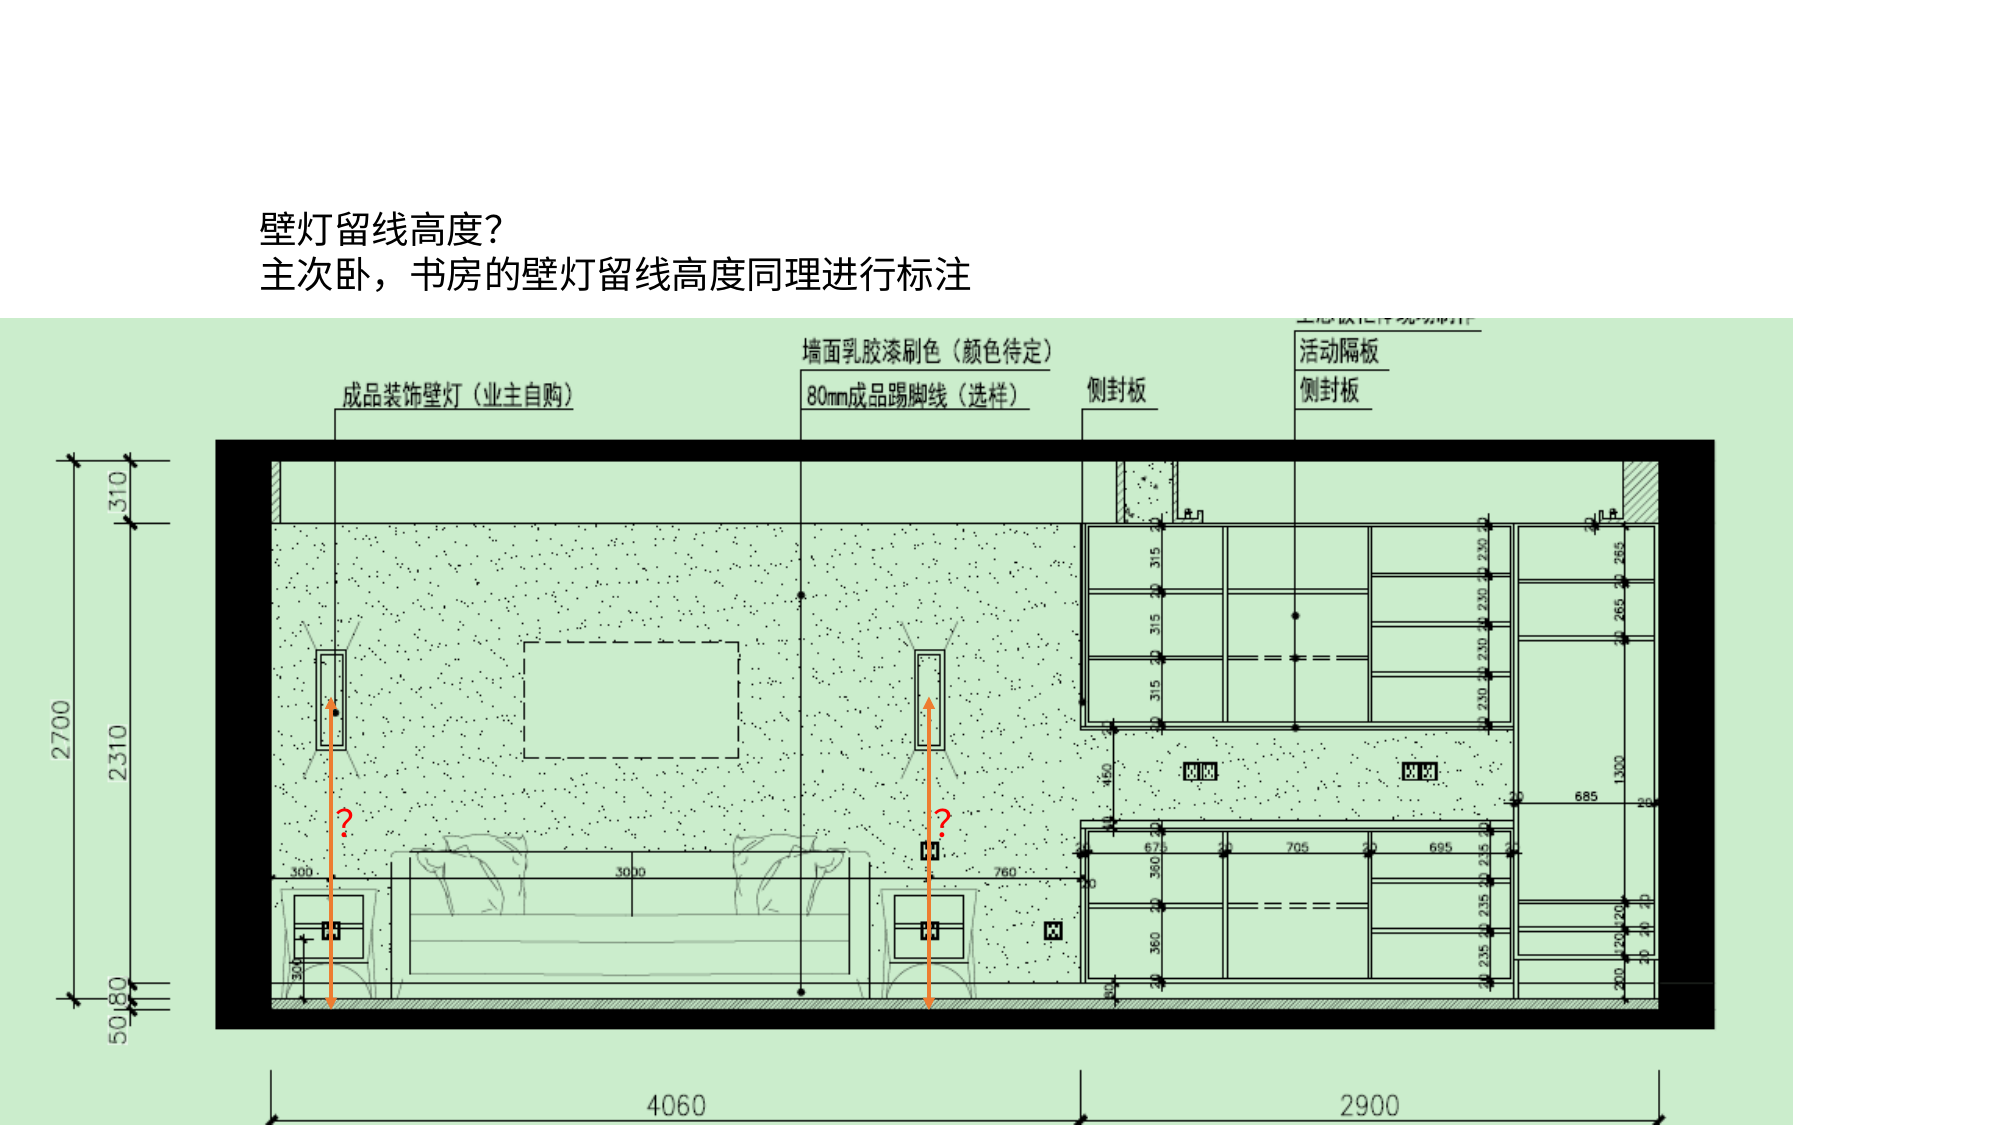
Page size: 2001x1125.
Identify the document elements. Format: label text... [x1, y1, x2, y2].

picture [0, 318, 1793, 1125]
text_box 壁灯留线高度？ 主次卧，书房的壁灯留线高度同理进行标注 [244, 198, 987, 304]
